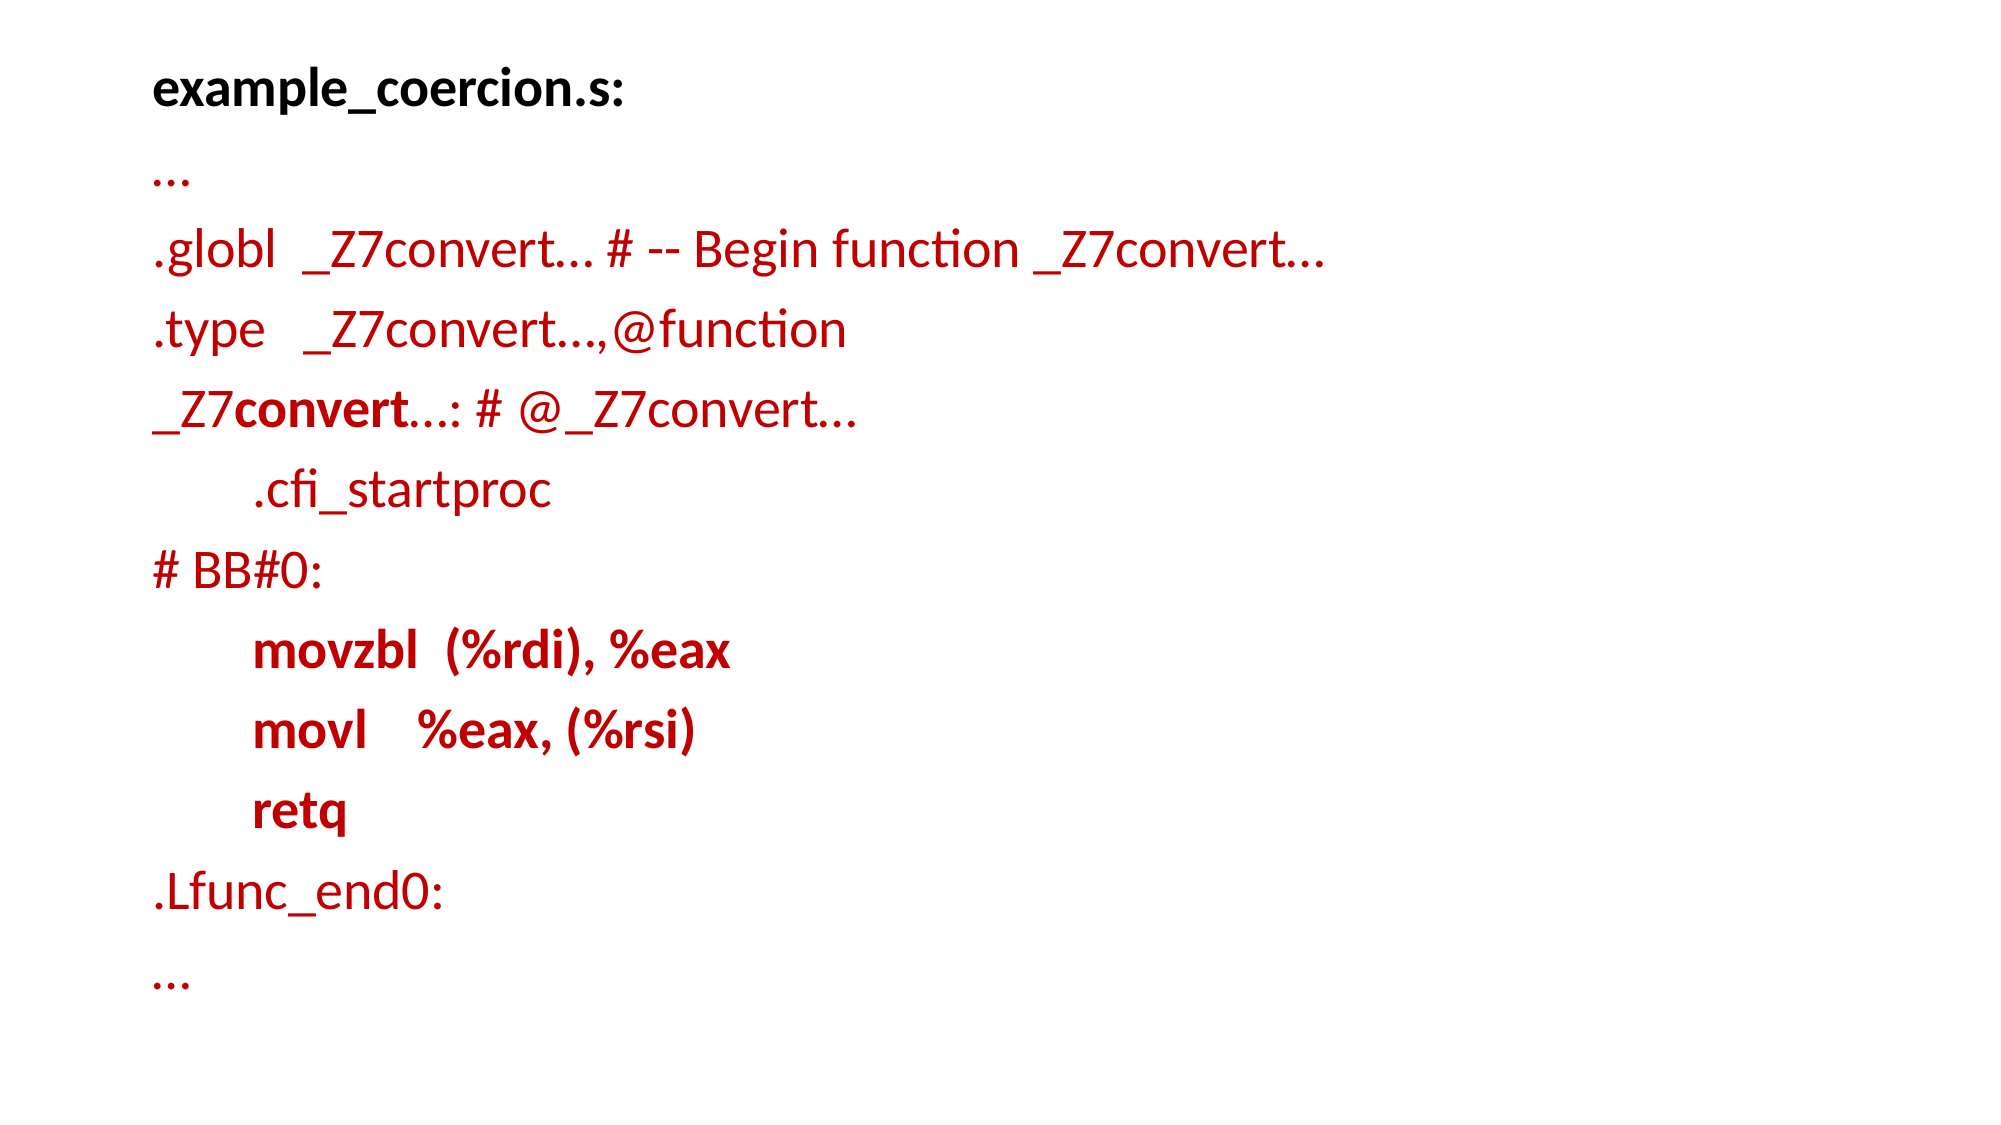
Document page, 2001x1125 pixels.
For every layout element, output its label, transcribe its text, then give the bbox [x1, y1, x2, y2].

list example_coercion.s: … .globl _Z7convert… # -- Begin function _Z7convert… .type _Z7convert…,@function _Z7convert…: # @_Z7convert… .cfi_startproc # BB#0: movzbl (%rdi), %eax movl %eax, (%rsi) retq .Lfunc_end0: … [137, 51, 1863, 1014]
